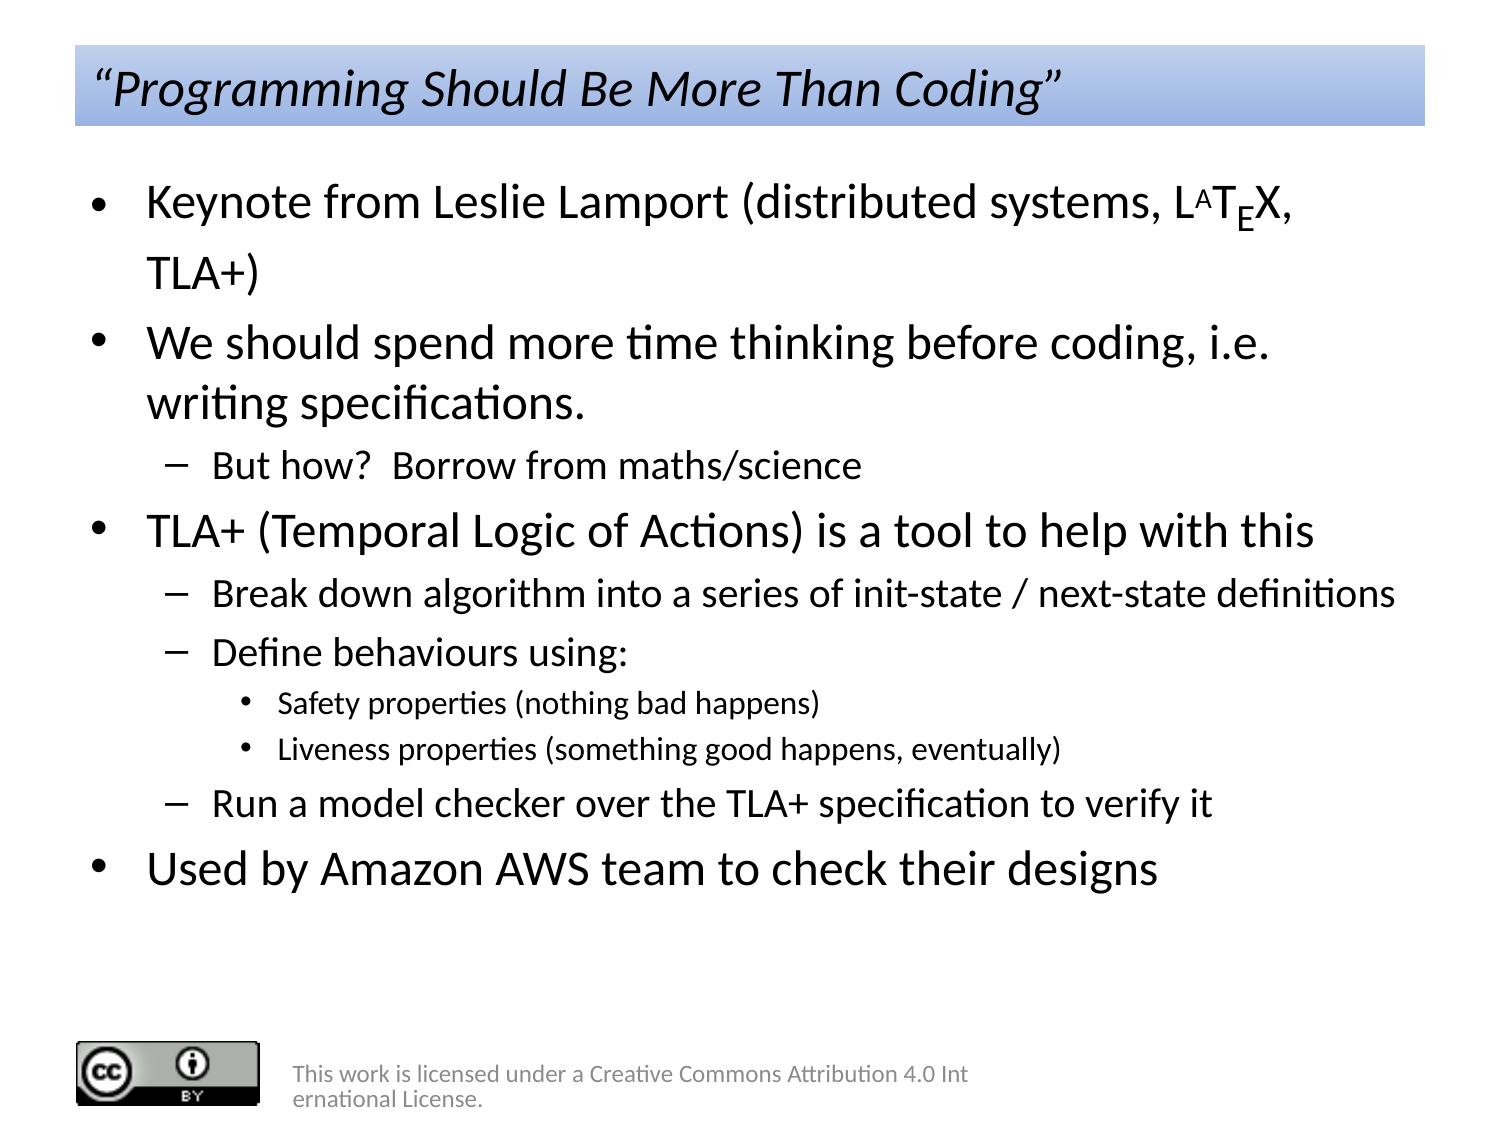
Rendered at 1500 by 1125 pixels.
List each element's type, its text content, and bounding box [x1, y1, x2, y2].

footer This work is licensed under a Creative Commons Attribution 4.0 International License. [277, 1042, 988, 1103]
title “Programming Should Be More Than Coding” [75, 45, 1425, 126]
picture [76, 1041, 260, 1106]
list Keynote from Leslie Lamport (distributed systems, LATEX, TLA+) We should spend more time thinking before coding, i.e. writing specifications. But how? Borrow from maths/science TLA+ (Temporal Logic of Actions) is a tool to help with this Break down algorithm into a series of init-state / next-state definitions Define behaviours using: Safety properties (nothing bad happens) Liveness properties (something good happens, eventually) Run a model checker over the TLA+ specification to verify it Used by Amazon AWS team to check their designs [75, 160, 1425, 1005]
